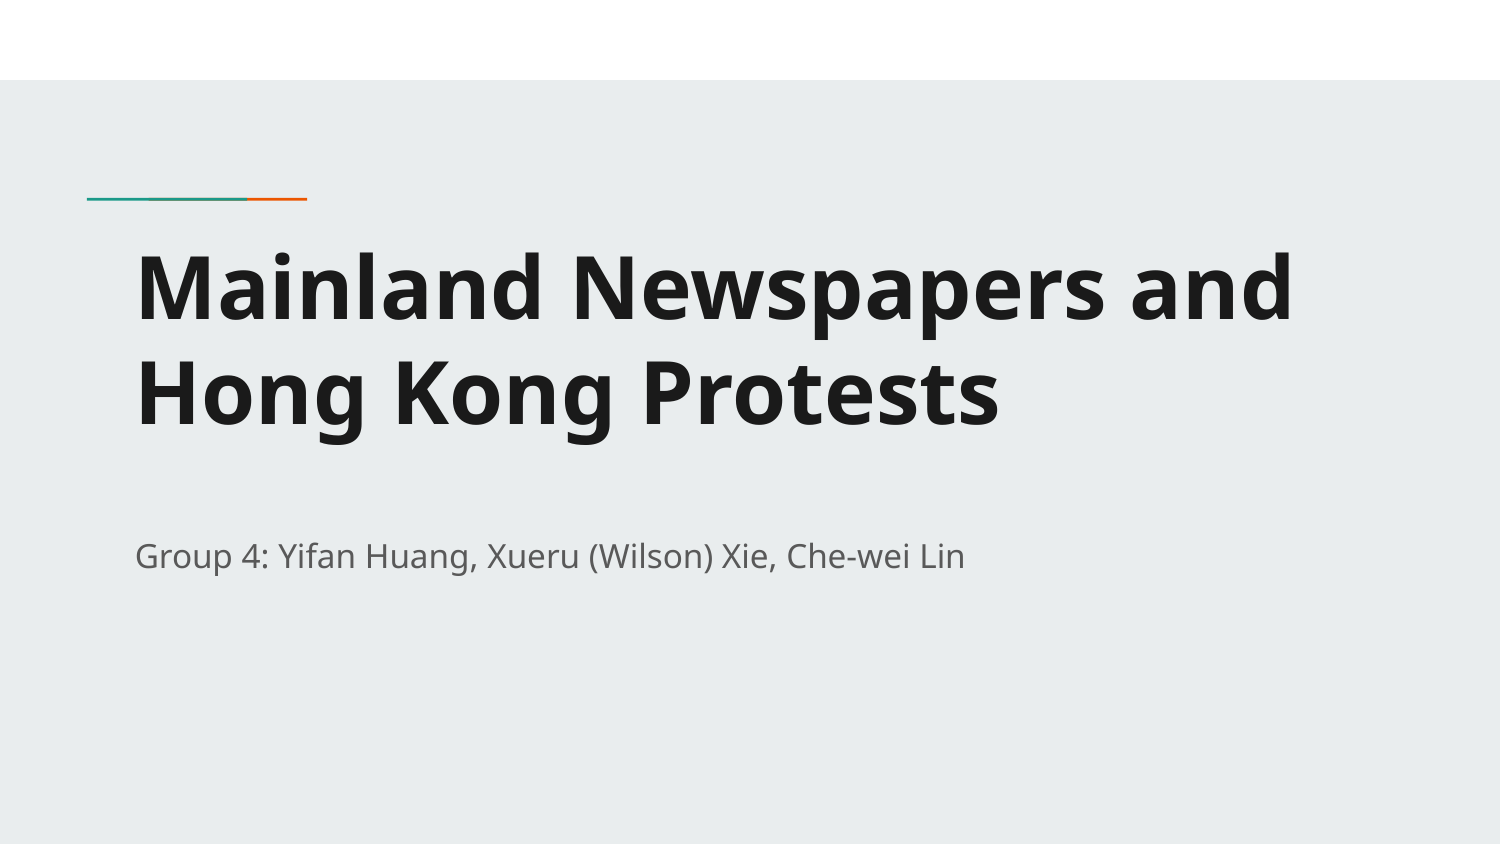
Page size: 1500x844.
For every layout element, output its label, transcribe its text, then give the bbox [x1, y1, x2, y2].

subtitle Group 4: Yifan Huang, Xueru (Wilson) Xie, Che-wei Lin [119, 520, 1381, 610]
title Mainland Newspapers and Hong Kong Protests [119, 216, 1381, 490]
